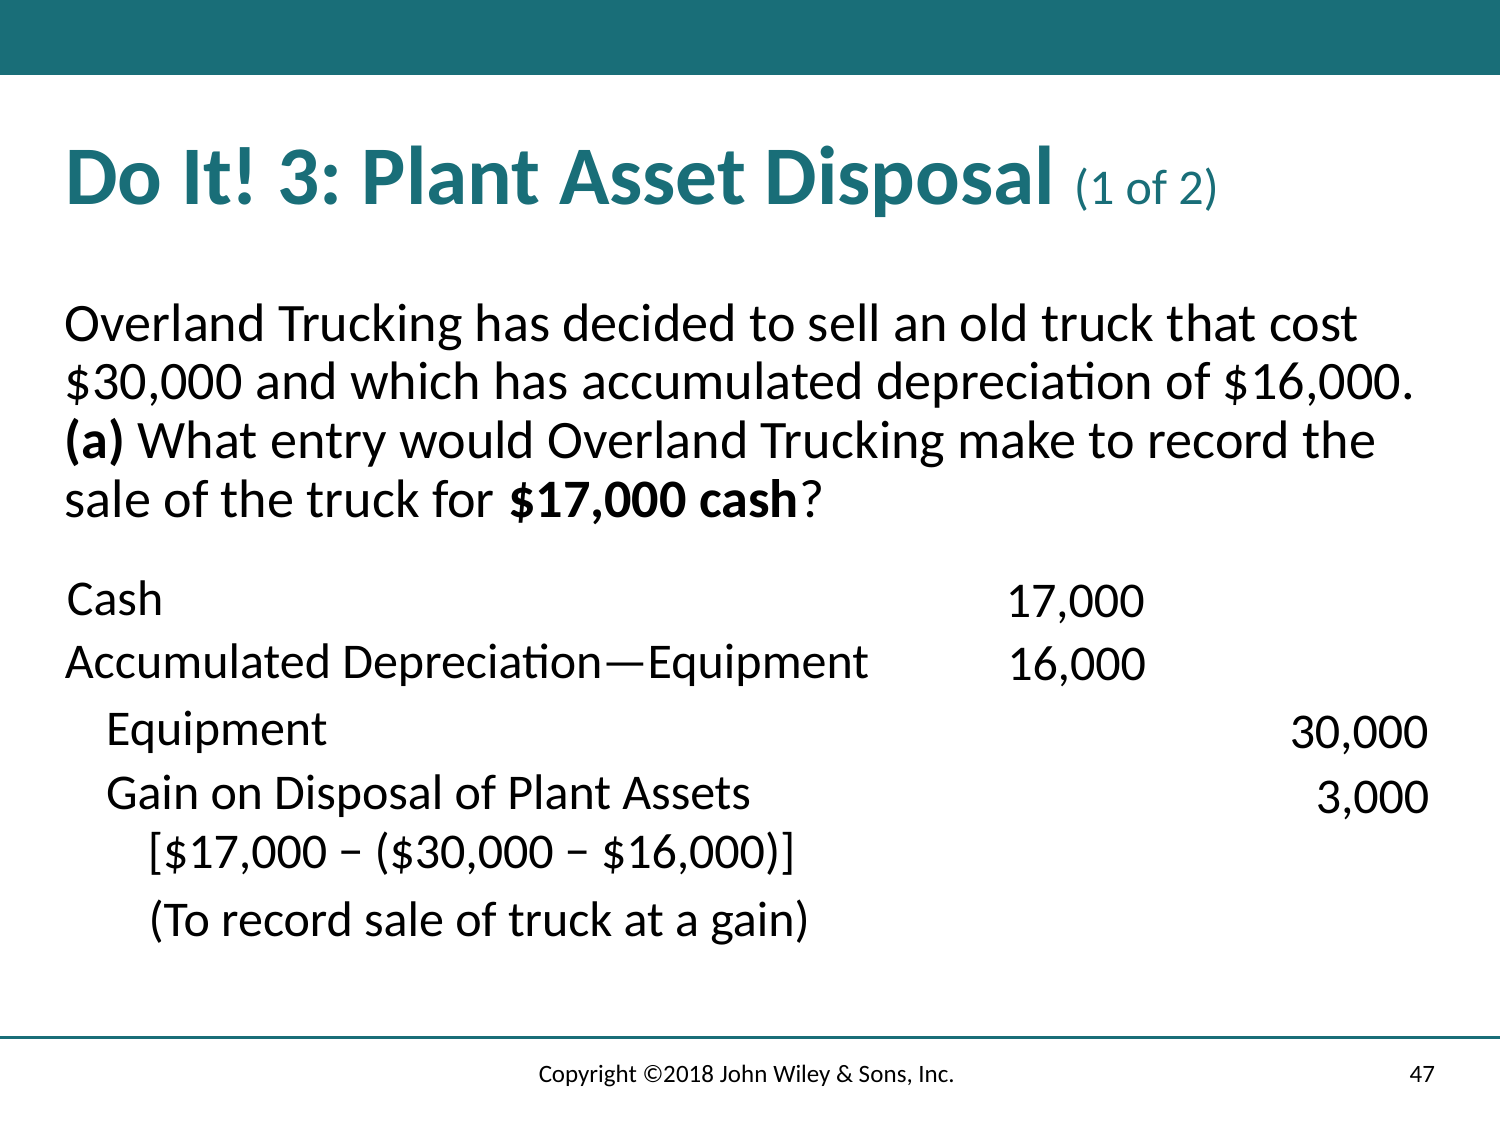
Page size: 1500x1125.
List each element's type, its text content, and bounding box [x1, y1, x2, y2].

list Accumulated Depreciation—Equipment [50, 627, 900, 688]
list [$17,000 − ($30,000 − $16,000)] [133, 818, 865, 889]
list Cash [52, 565, 225, 625]
list 30,000 [1275, 698, 1476, 759]
list 16,000 [992, 629, 1188, 690]
list Gain on Disposal of Plant Assets [91, 759, 852, 820]
list Overland Trucking has decided to sell an old truck that cost $30,000 and which has accumulated depreciation of $16,000. (a) What entry would Overland Trucking make to record the sale of the truck for $17,000 cash? [50, 287, 1450, 533]
footer Copyright ©2018 John Wiley & Sons, Inc. [496, 1042, 1004, 1103]
title Do It! 3: Plant Asset Disposal (1 of 2) [50, 125, 1450, 237]
slide_number 47 [1059, 1042, 1450, 1103]
list 17,000 [991, 567, 1186, 628]
list Equipment [91, 694, 378, 755]
list 3,000 [1301, 762, 1449, 823]
list (To record sale of truck at a gain) [133, 885, 859, 946]
